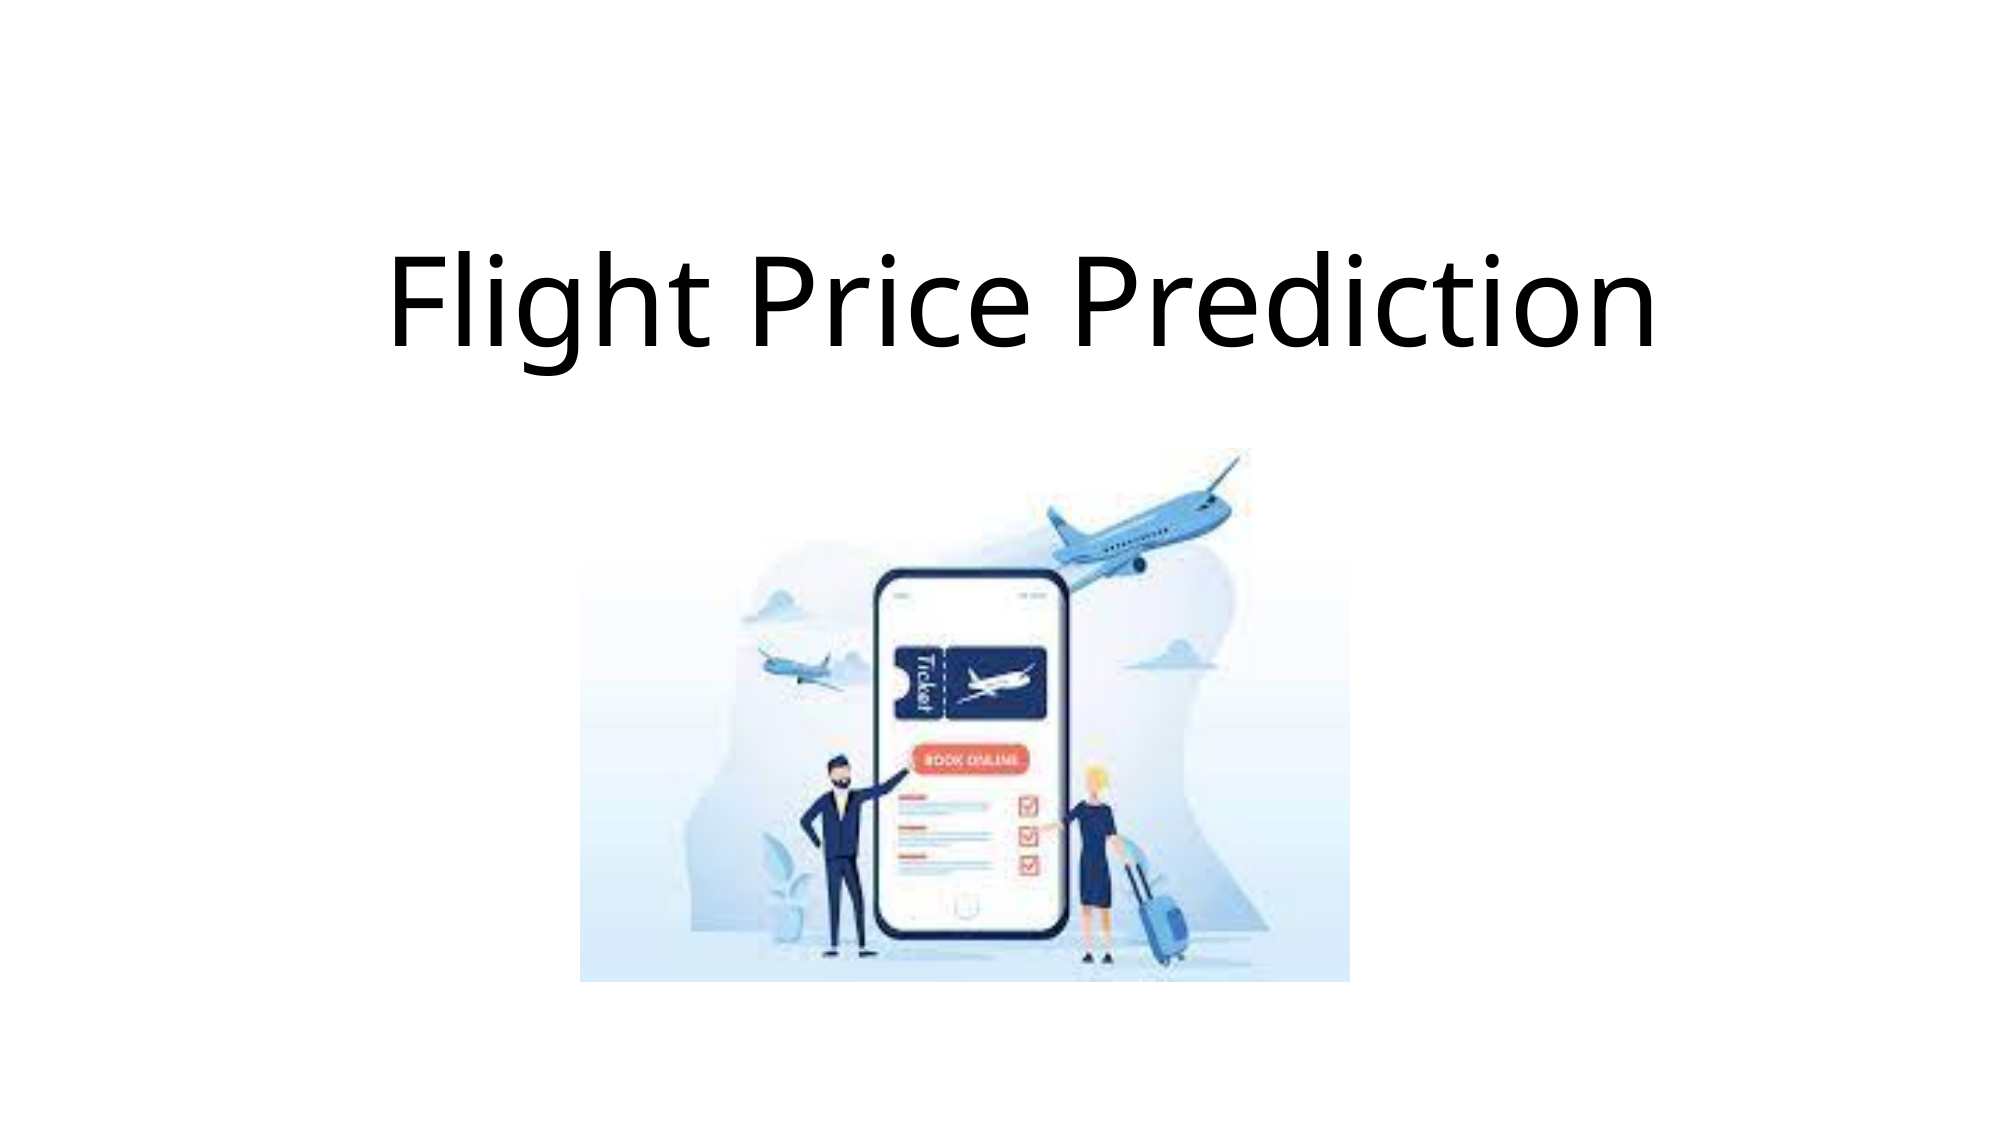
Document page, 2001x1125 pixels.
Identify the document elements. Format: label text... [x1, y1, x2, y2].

picture [580, 448, 1350, 982]
title Flight Price Prediction [249, 184, 1797, 382]
